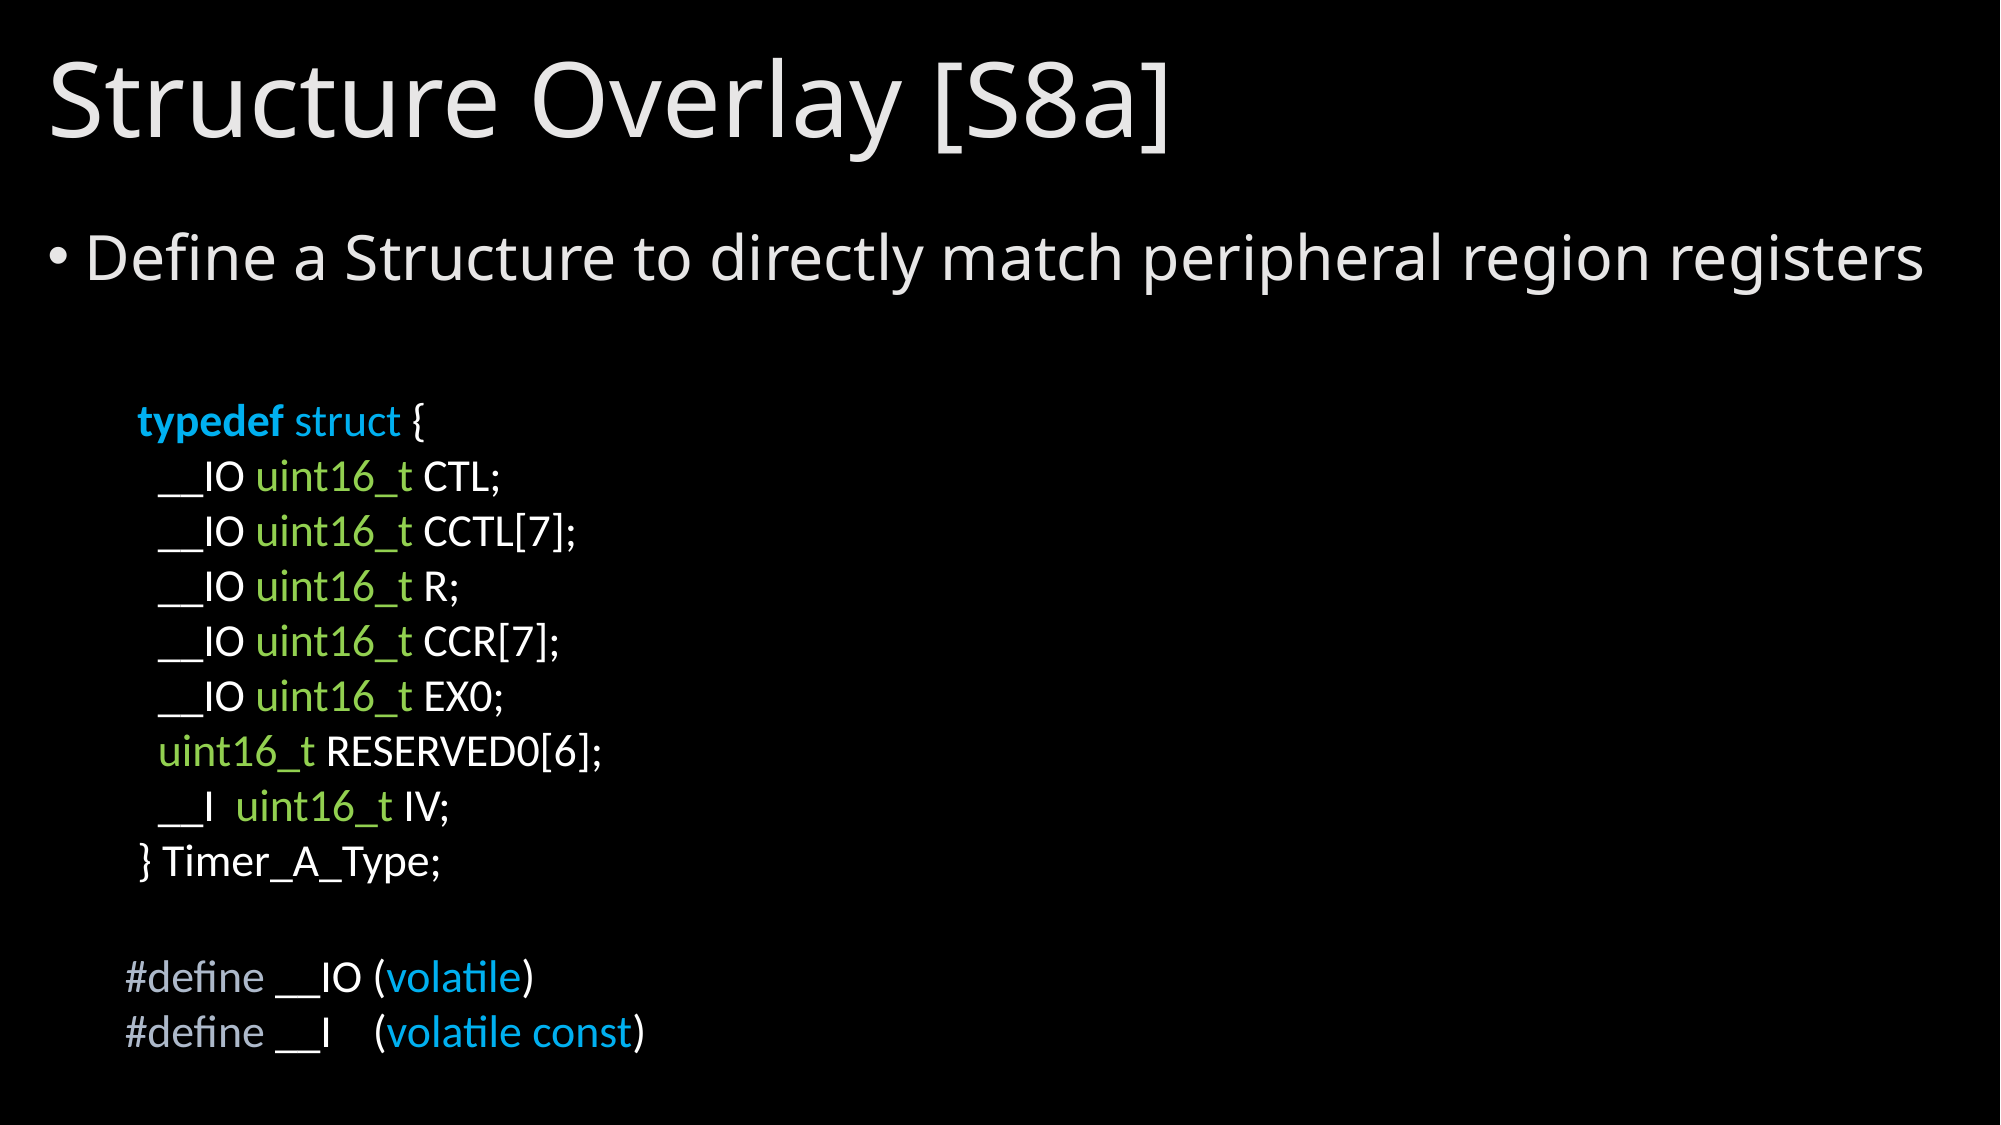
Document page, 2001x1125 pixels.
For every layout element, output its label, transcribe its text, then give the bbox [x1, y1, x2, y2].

list Define a Structure to directly match peripheral region registers [32, 210, 1966, 302]
title Structure Overlay [S8a] [32, 31, 1966, 177]
text_box #define __IO (volatile) #define __I (volatile const) [109, 939, 697, 1065]
text_box typedef struct { __IO uint16_t CTL; __IO uint16_t CCTL[7]; __IO uint16_t R; __IO uint16_t CCR[7]; __IO uint16_t EX0; uint16_t RESERVED0[6]; __I uint16_t IV; } Timer_A_Type; [122, 383, 697, 894]
